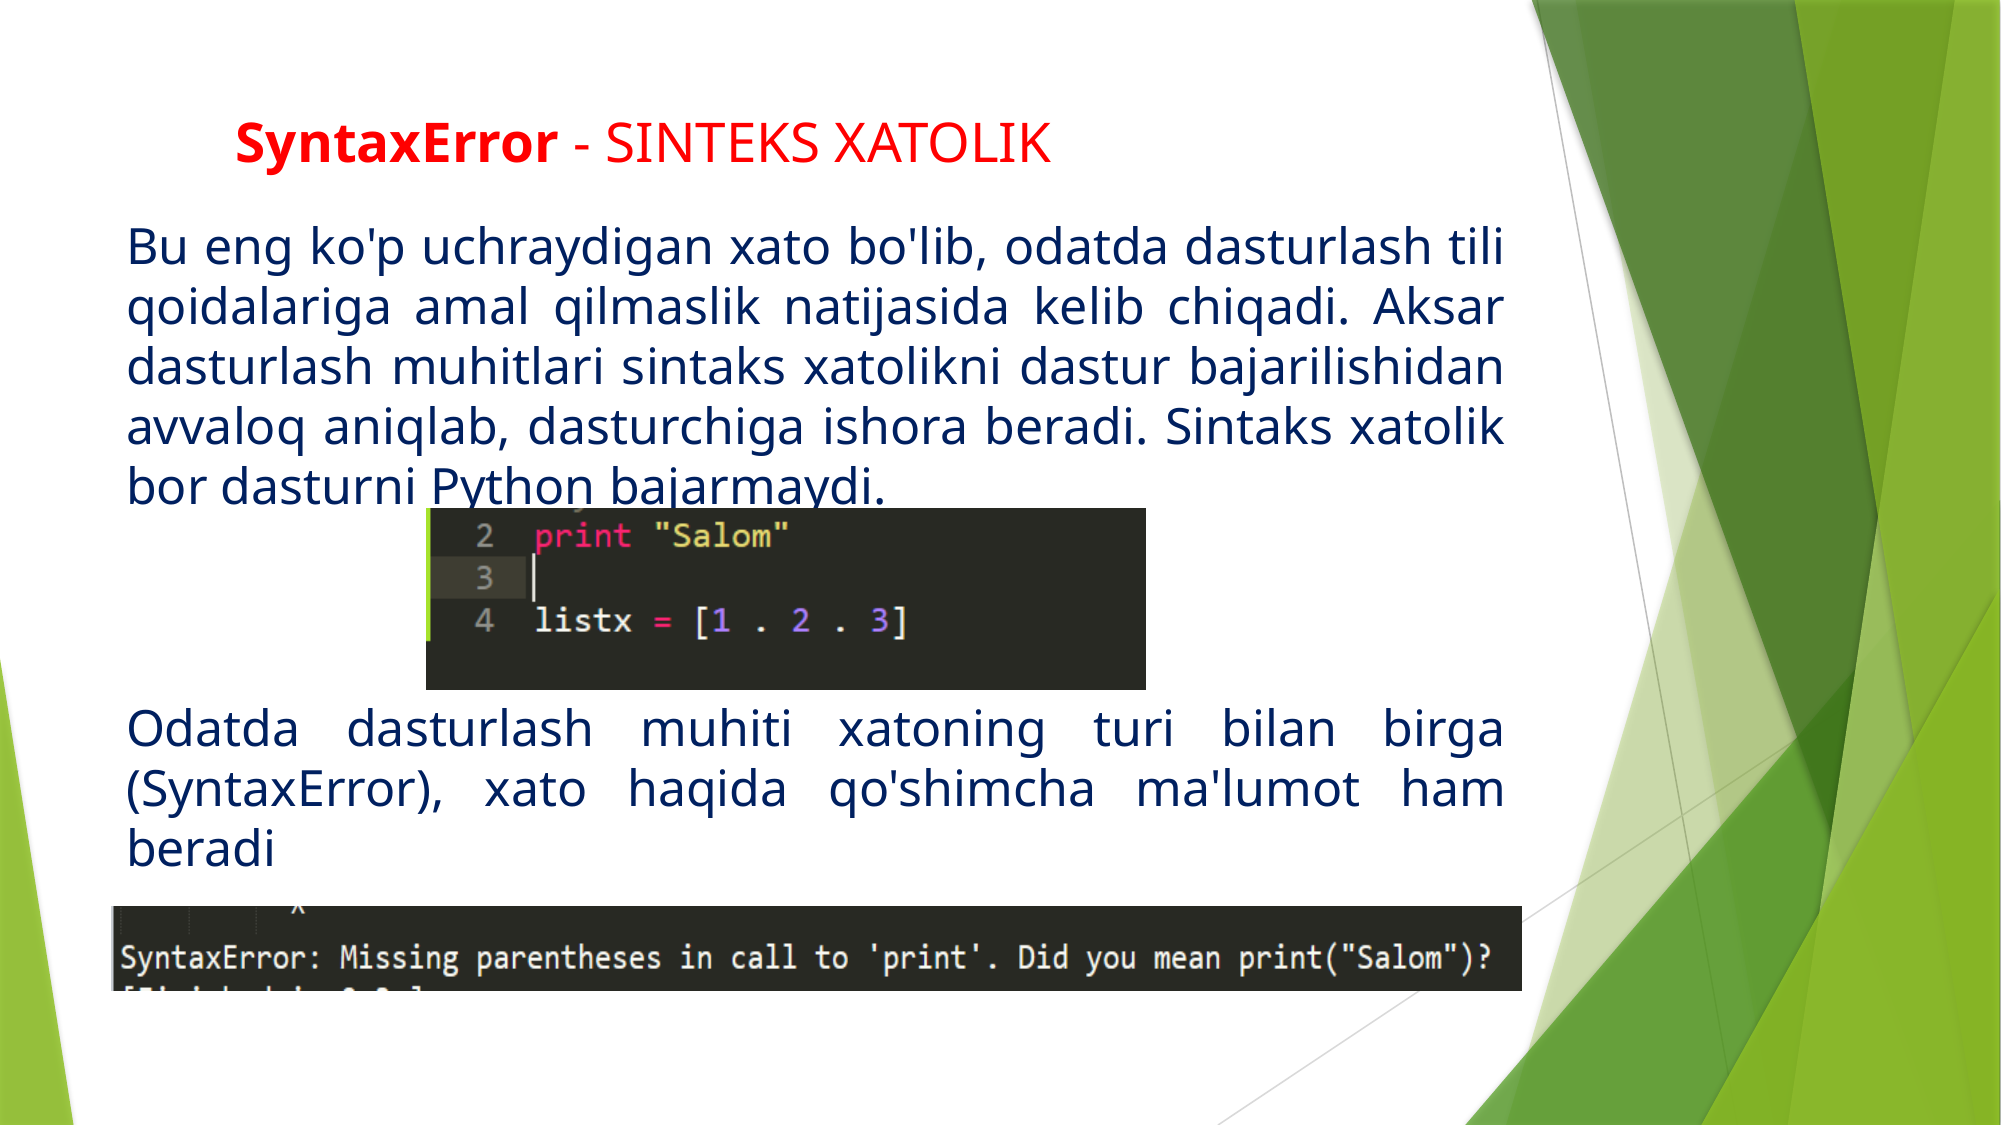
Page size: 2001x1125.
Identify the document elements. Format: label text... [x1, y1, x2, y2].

list Bu eng ko'p uchraydigan xato bo'lib, odatda dasturlash tili qoidalariga amal qilmaslik natijasida kelib chiqadi. Aksar dasturlash muhitlari sintaks xatolikni dastur bajarilishidan avvaloq aniqlab, dasturchiga ishora beradi. Sintaks xatolik bor dasturni Python bajarmaydi. Odatda dasturlash muhiti xatoning turi bilan birga (SyntaxError), xato haqida qo'shimcha ma'lumot ham beradi [111, 206, 1522, 906]
picture [110, 906, 1522, 992]
title SyntaxError - SINTEKS XATOLIK [111, 99, 1522, 182]
picture [426, 507, 1147, 691]
